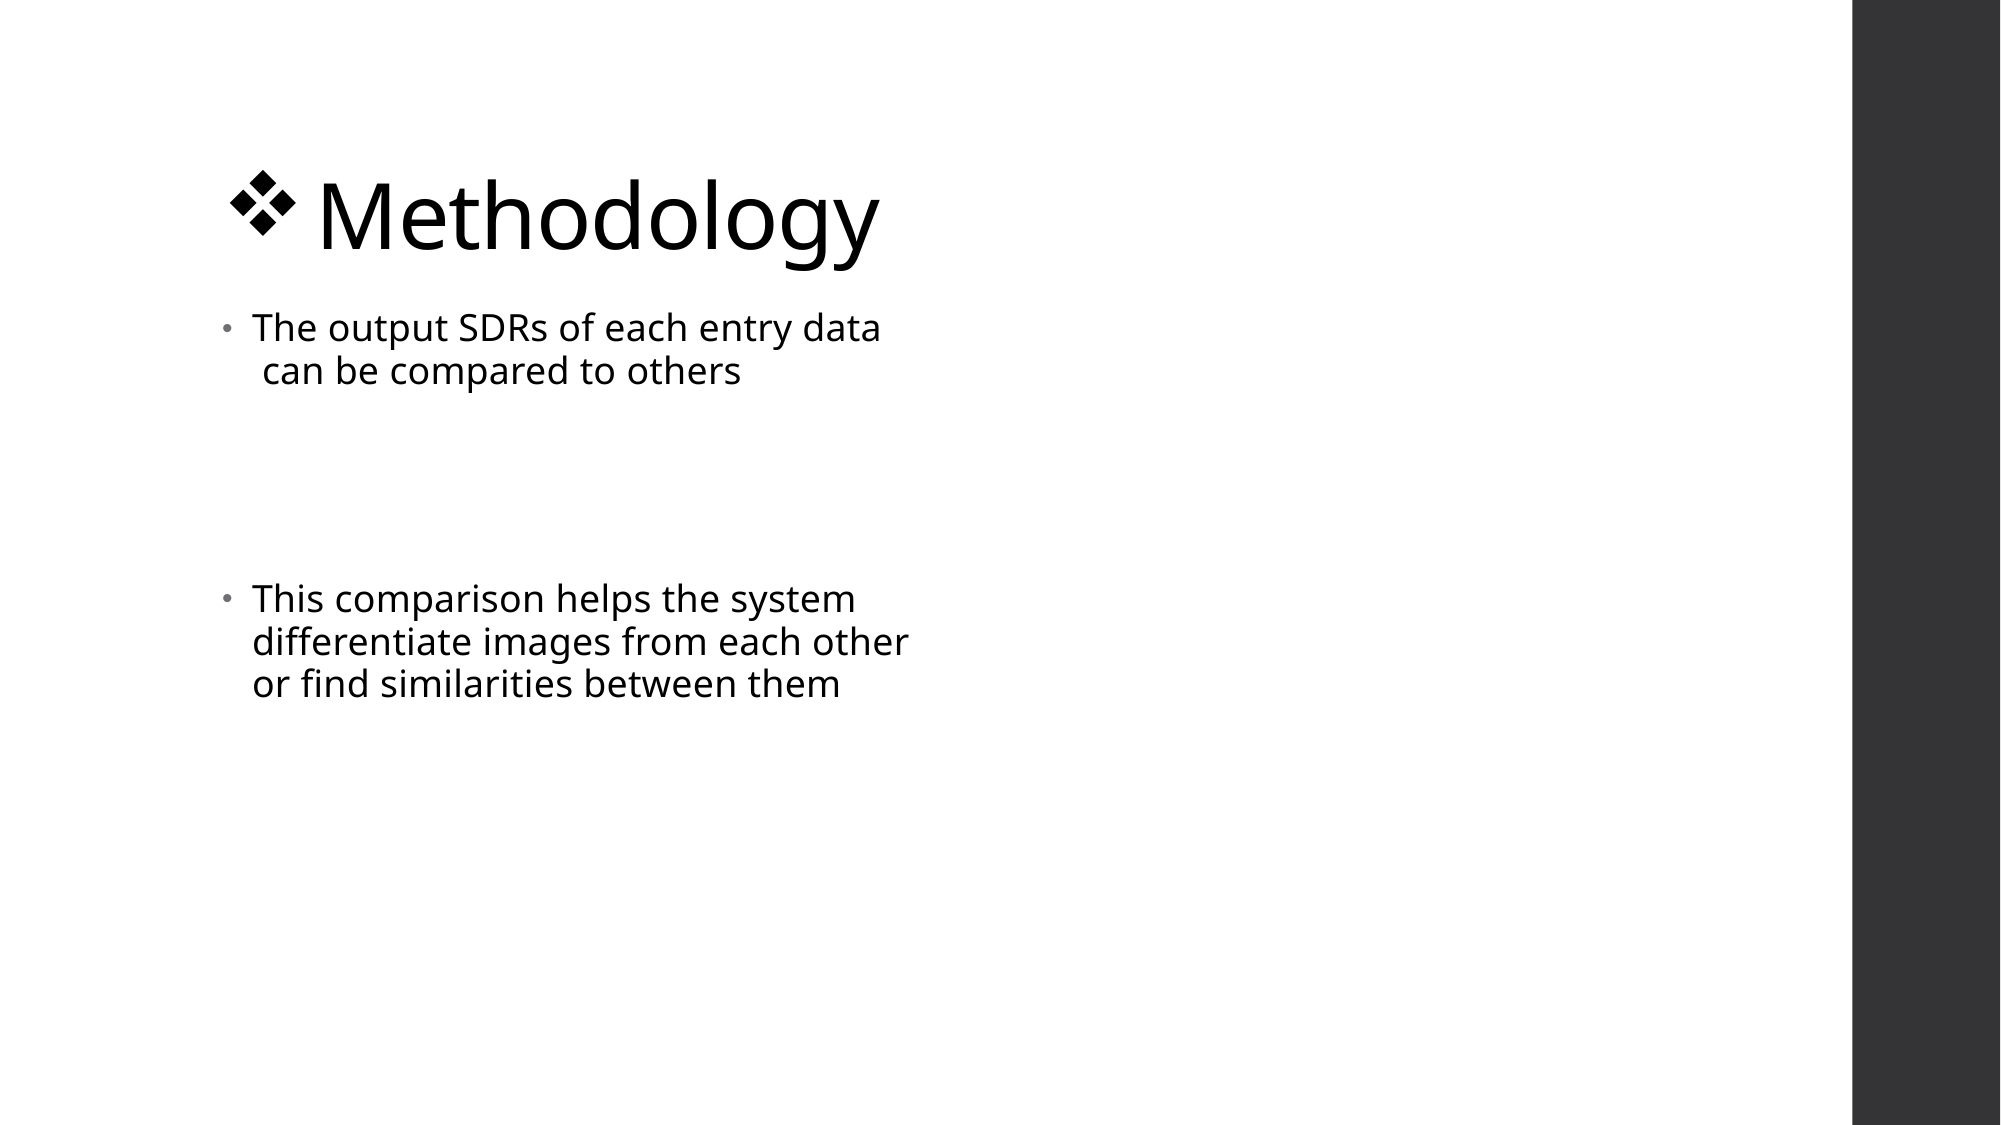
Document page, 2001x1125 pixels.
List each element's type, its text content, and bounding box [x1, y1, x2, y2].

list The output SDRs of each entry data can be compared to others This comparison helps the system differentiate images from each other or find similarities between them [206, 299, 1617, 1014]
title Methodology [206, 60, 1797, 278]
